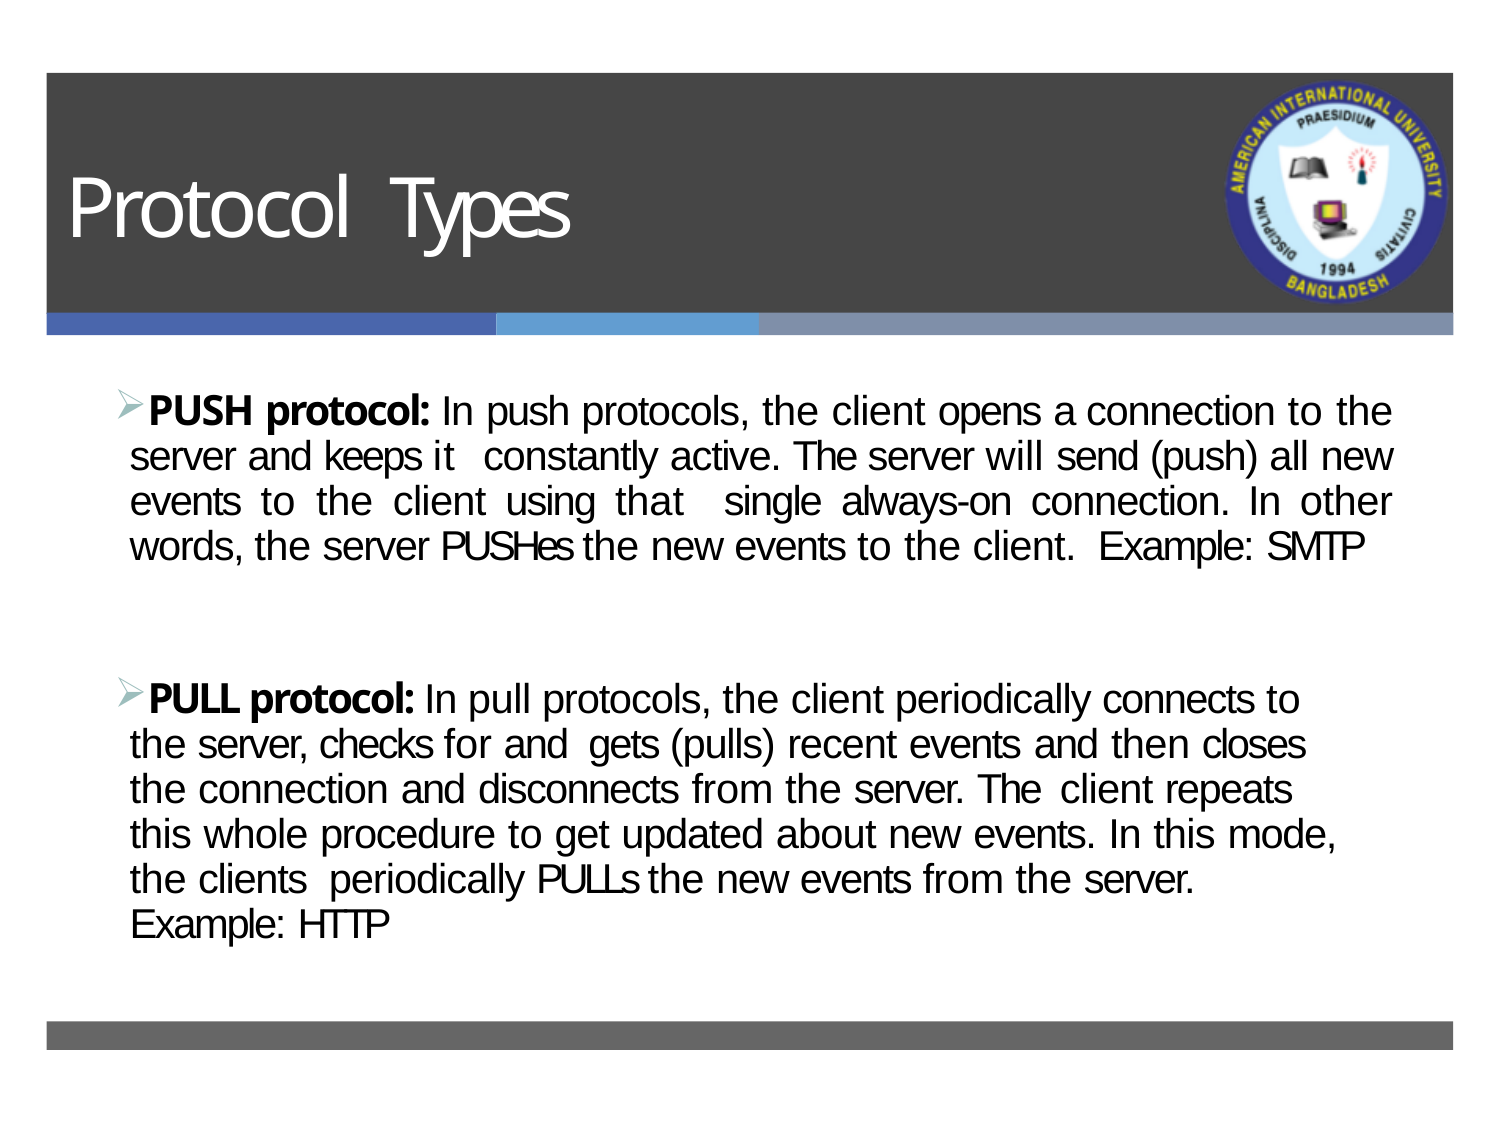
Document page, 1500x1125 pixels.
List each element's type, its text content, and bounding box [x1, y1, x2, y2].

text_box PUSH protocol: In push protocols, the client opens a connection to the server and keeps it constantly active. The server will send (push) all new events to the client using that single always-on connection. In other words, the server PUSHes the new events to the client. Example: SMTP PULL protocol: In pull protocols, the client periodically connects to the server, checks for and gets (pulls) recent events and then closes the connection and disconnects from the server. The client repeats this whole procedure to get updated about new events. In this mode, the clients periodically PULLs the new events from the server. Example: HTTP [112, 382, 1394, 948]
picture [1220, 75, 1454, 310]
title Protocol Types [50, 82, 1331, 262]
